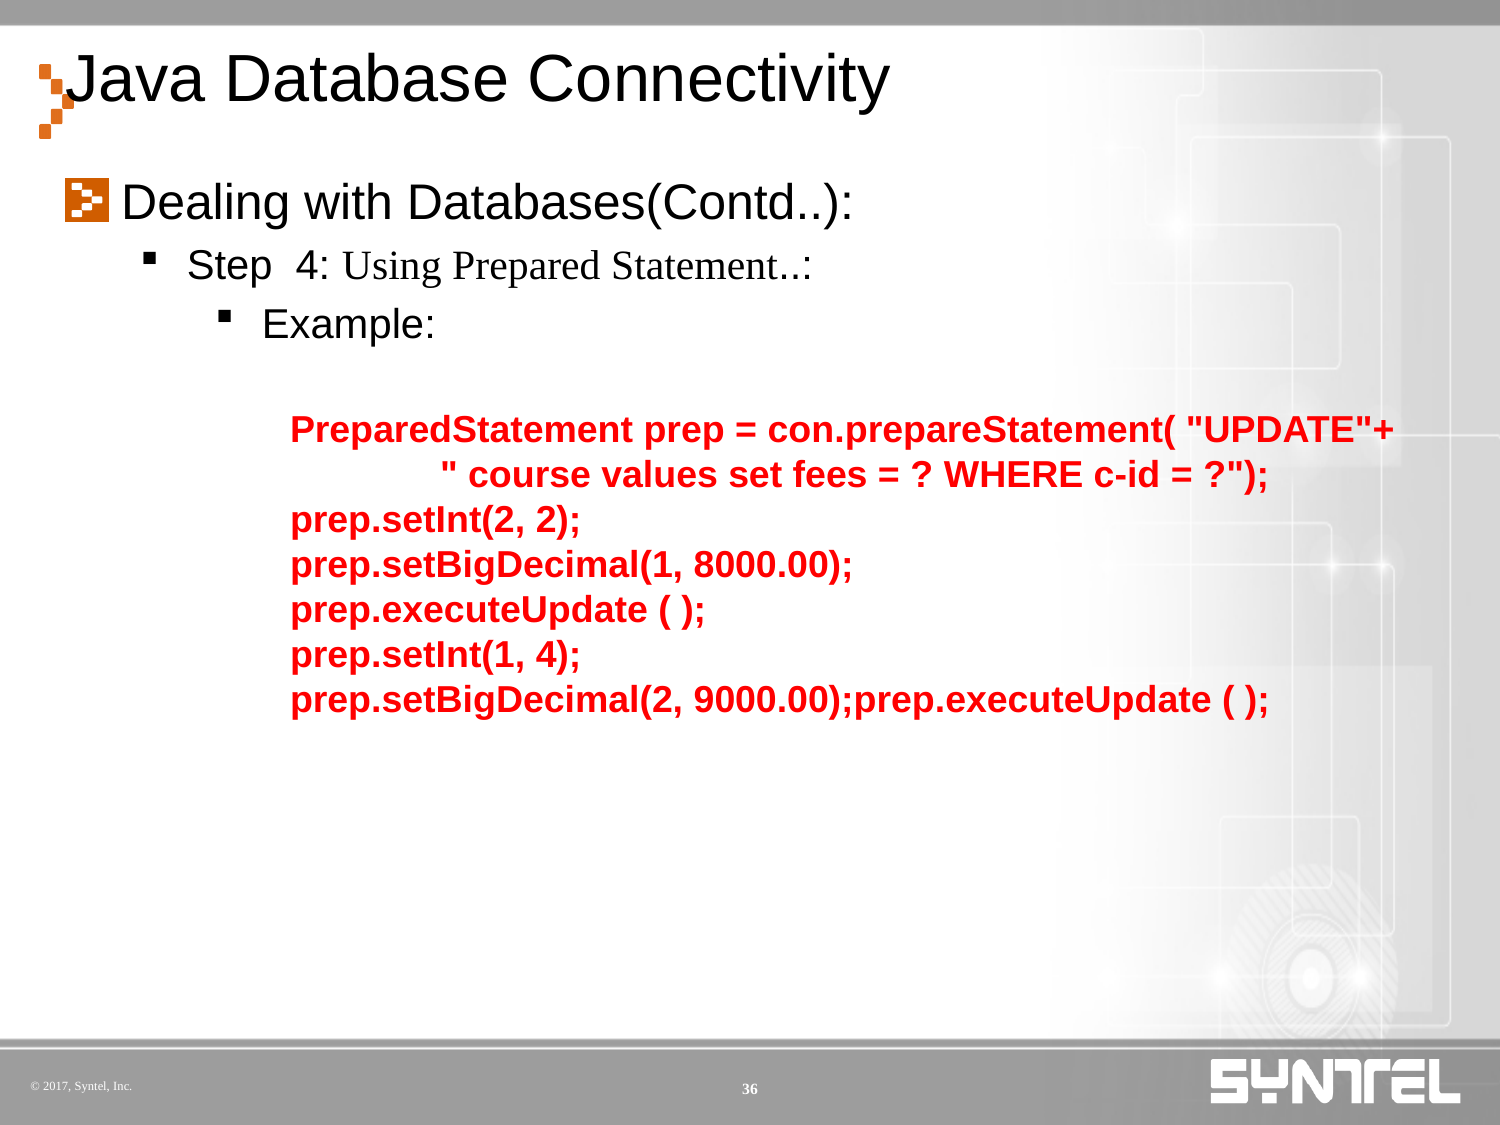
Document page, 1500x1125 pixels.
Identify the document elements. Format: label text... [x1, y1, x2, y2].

picture [0, 0, 1500, 1125]
title Java Database Connectivity [50, 24, 1238, 125]
text_box Dealing with Databases(Contd..): Step 4: Using Prepared Statement..: Example: PreparedStatement prep = con.prepareStatement( "UPDATE"+ " course values set fees = ? WHERE c-id = ?"); prep.setInt(2, 2); prep.setBigDecimal(1, 8000.00); prep.executeUpdate ( ); prep.setInt(1, 4); prep.setBigDecimal(2, 9000.00);prep.executeUpdate ( ); [50, 162, 1500, 894]
